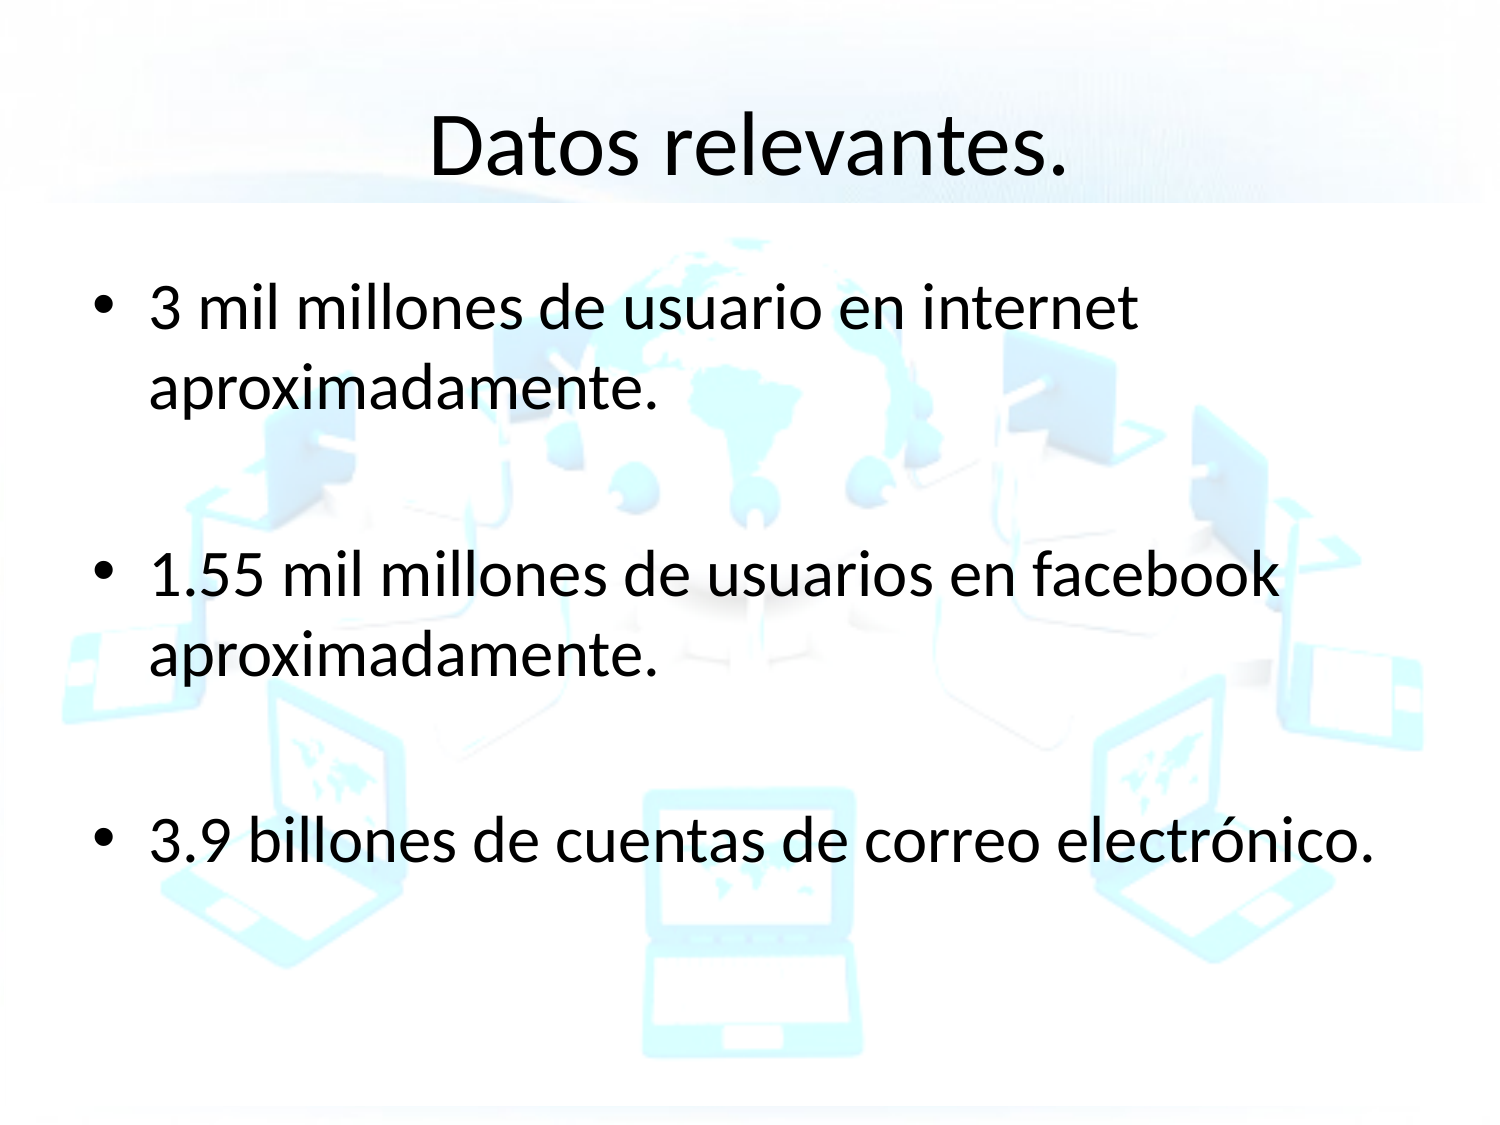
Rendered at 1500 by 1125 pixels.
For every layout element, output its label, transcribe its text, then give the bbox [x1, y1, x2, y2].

picture [0, 0, 1500, 1125]
title Datos relevantes. [75, 45, 1425, 201]
